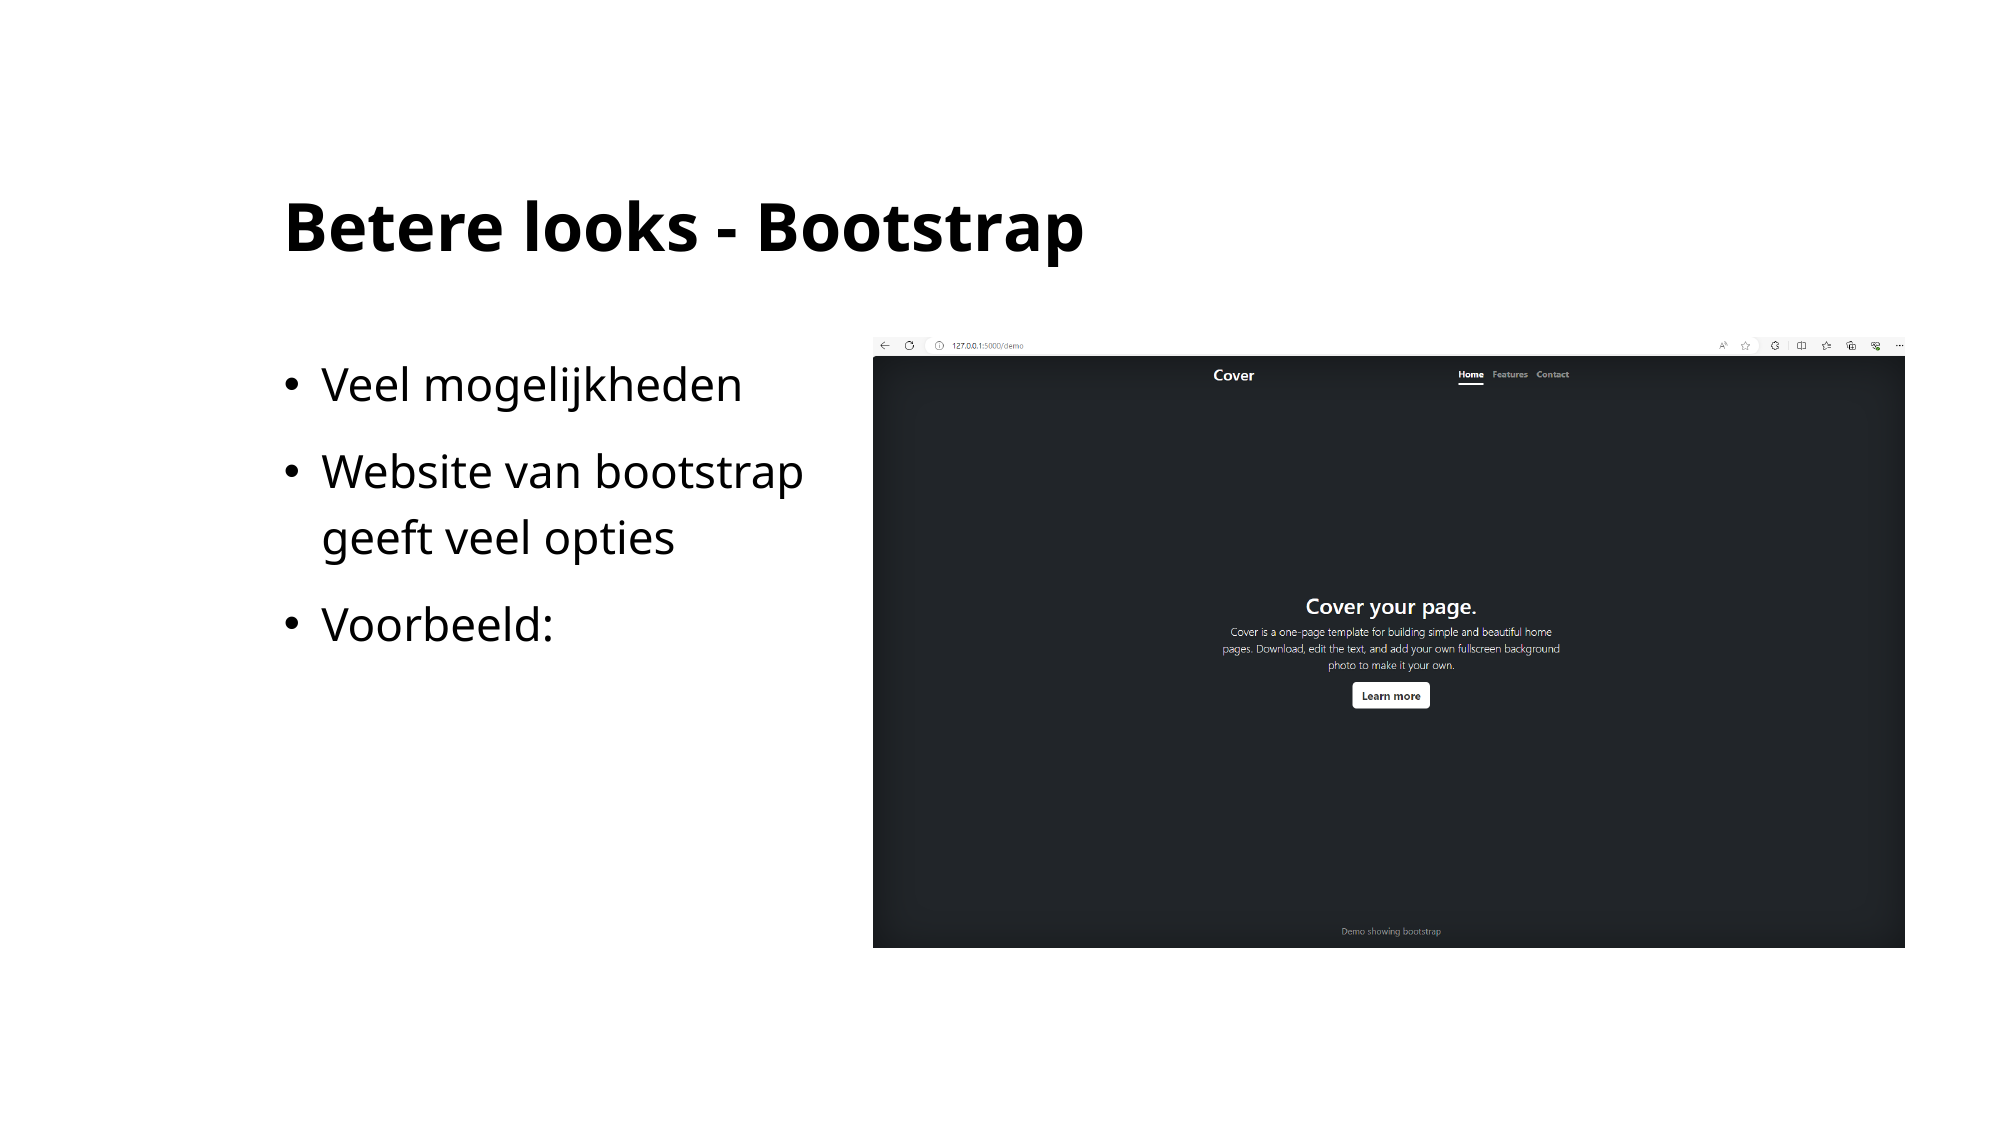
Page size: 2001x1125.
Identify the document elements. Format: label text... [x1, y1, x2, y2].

list Veel mogelijkheden Website van bootstrap geeft veel opties Voorbeeld: [268, 337, 856, 1017]
title Betere looks - Bootstrap [268, 112, 1732, 338]
picture [872, 337, 1905, 948]
